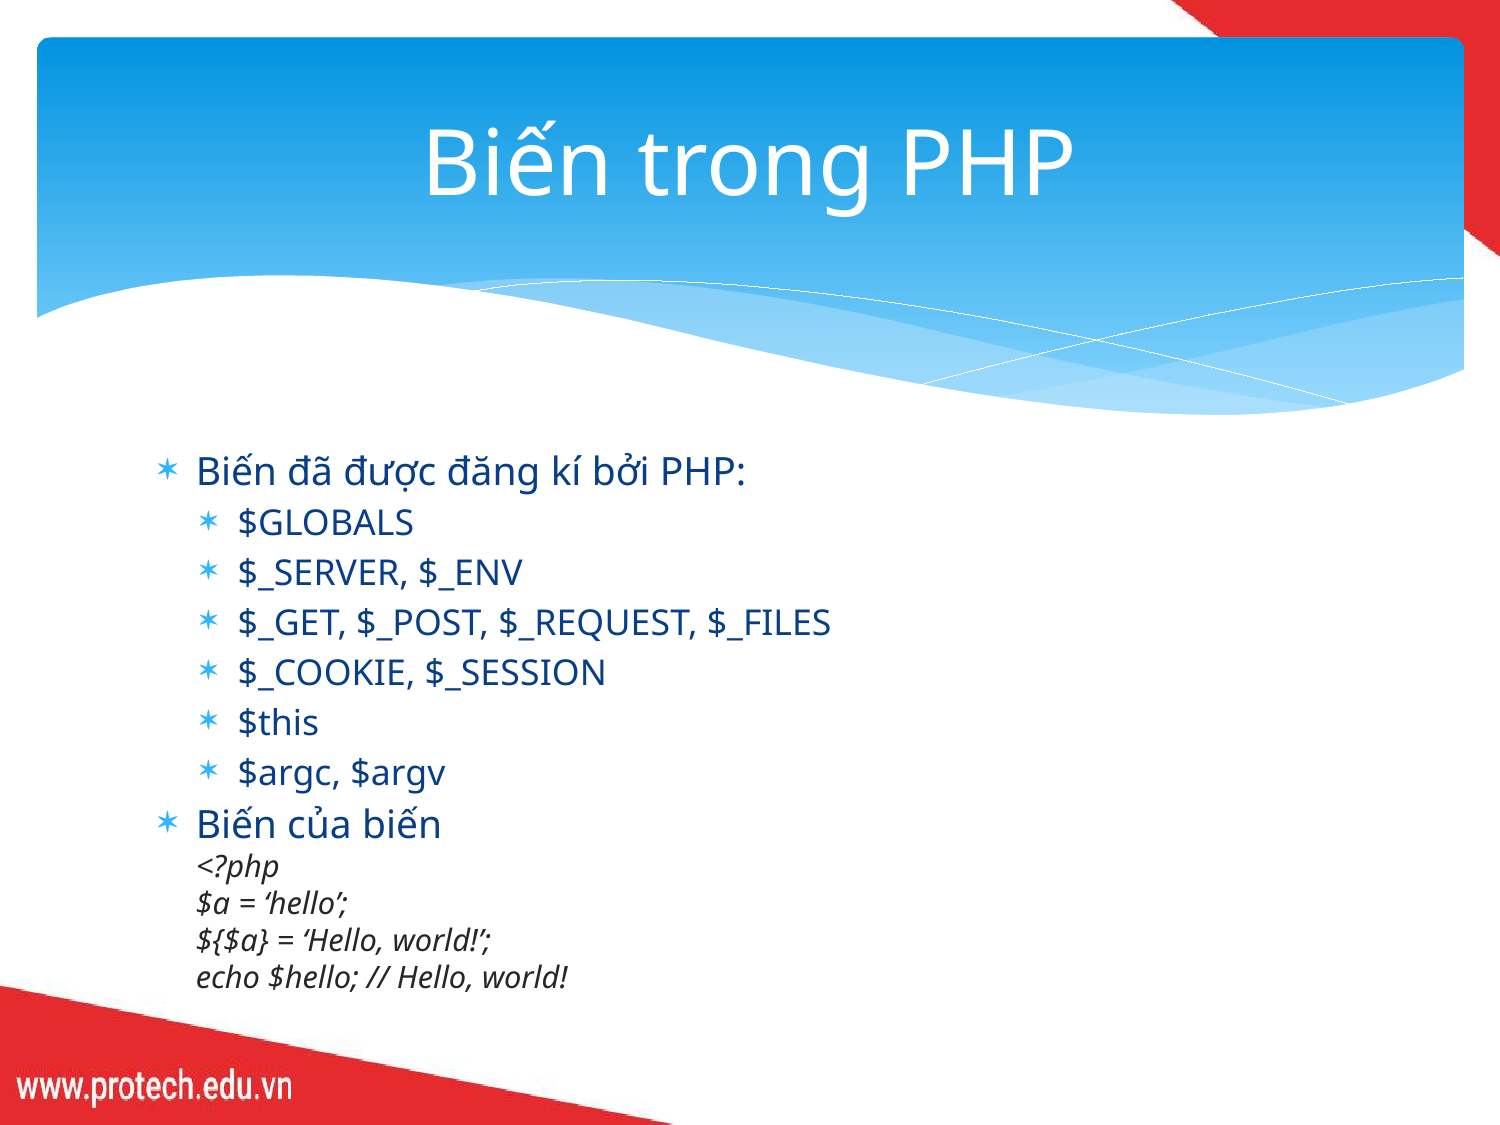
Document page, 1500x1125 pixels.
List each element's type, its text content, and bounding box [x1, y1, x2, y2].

list Biến đã được đăng kí bởi PHP: $GLOBALS $_SERVER, $_ENV $_GET, $_POST, $_REQUEST, $_FILES $_COOKIE, $_SESSION $this $argc, $argv Biến của biến <?php $a = ‘hello’; ${$a} = ‘Hello, world!’; echo $hello; // Hello, world! [143, 438, 1359, 1005]
title Biến trong PHP [75, 55, 1425, 261]
picture [0, 0, 1500, 1125]
